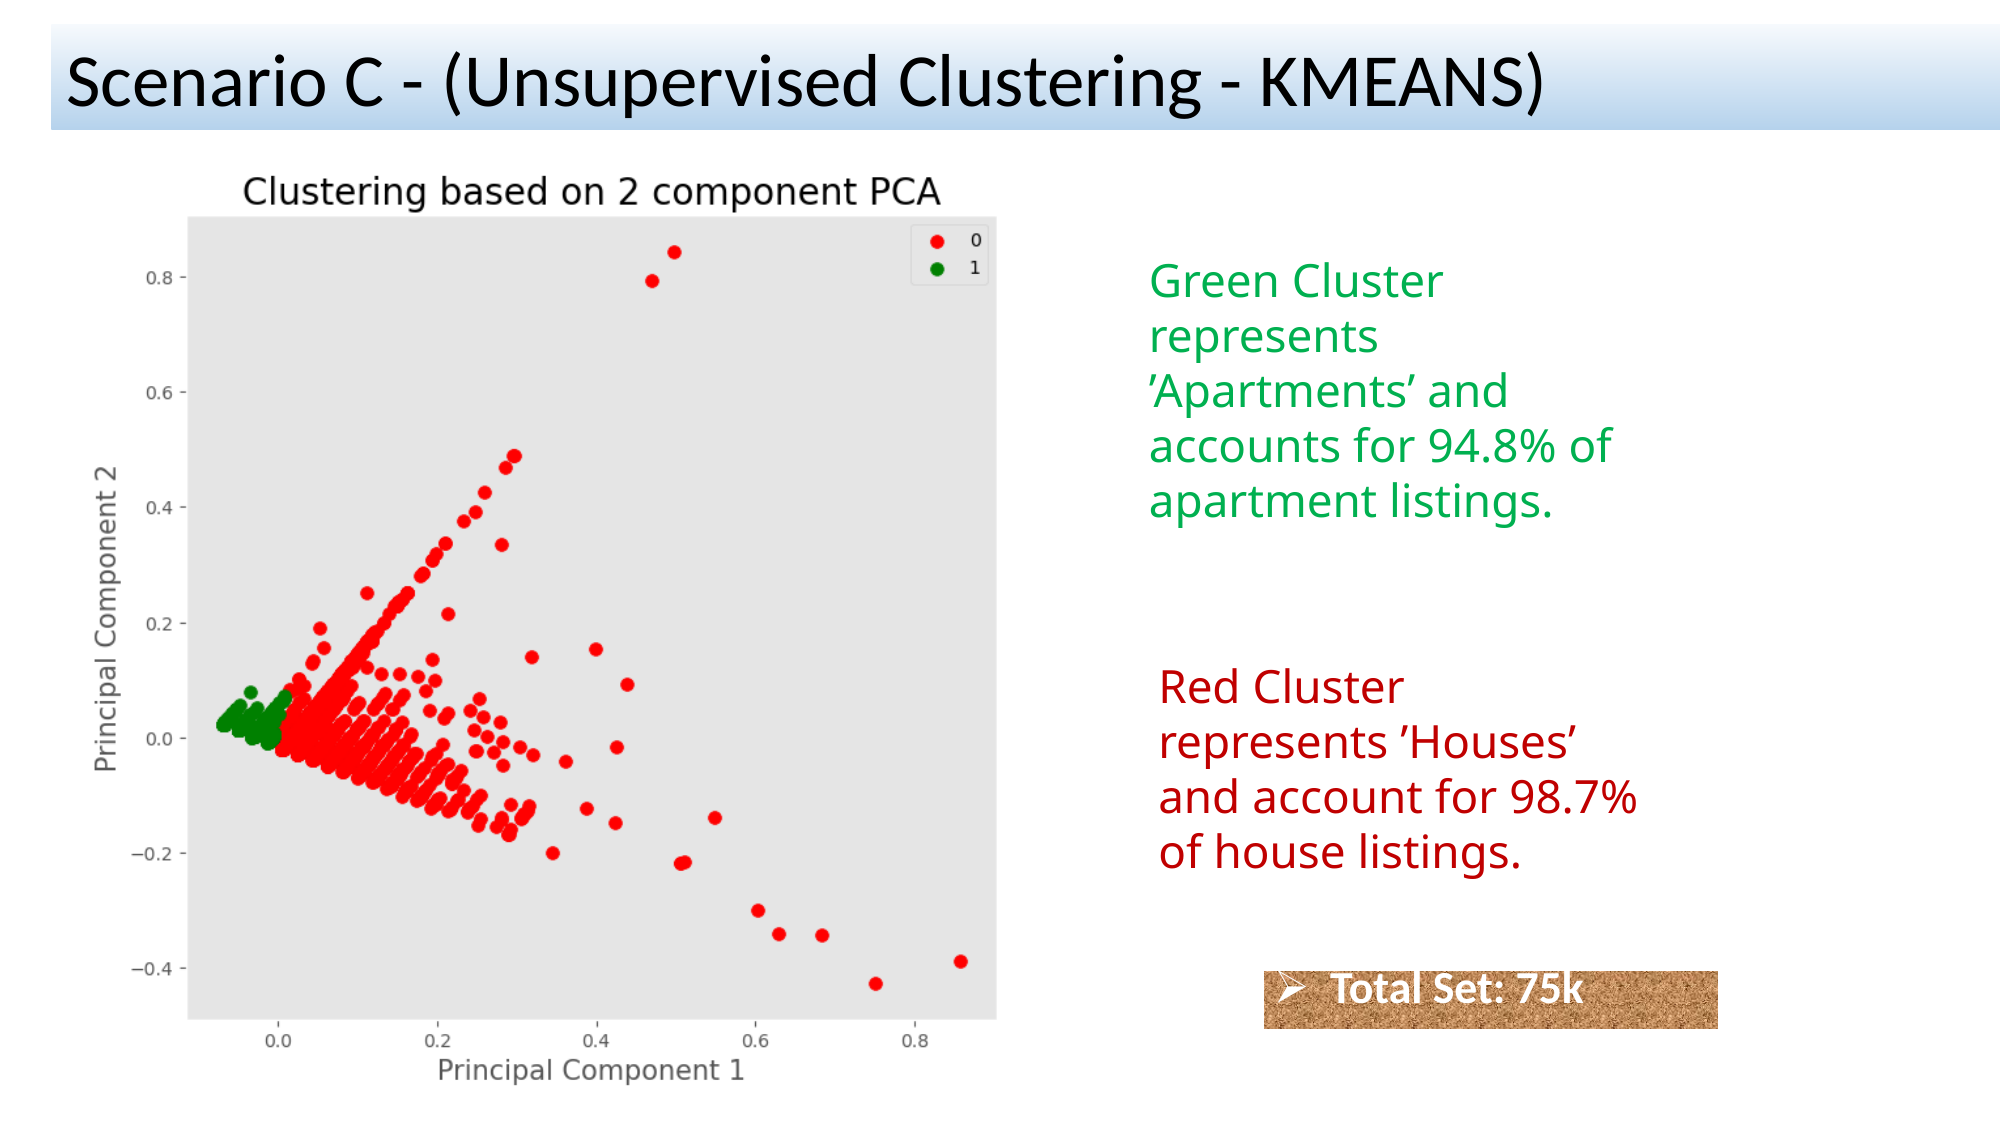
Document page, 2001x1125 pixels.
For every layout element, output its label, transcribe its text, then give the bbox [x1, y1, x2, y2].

text_box Red Cluster represents ’Houses’ and account for 98.7% of house listings. [1142, 648, 1659, 886]
text_box Green Cluster represents ’Apartments’ and accounts for 94.8% of apartment listings. [1133, 243, 1668, 536]
picture [83, 163, 1010, 1097]
table_header Total Set: 75k [1264, 971, 1718, 1029]
text_box Scenario C - (Unsupervised Clustering - KMEANS) [51, 24, 2000, 130]
